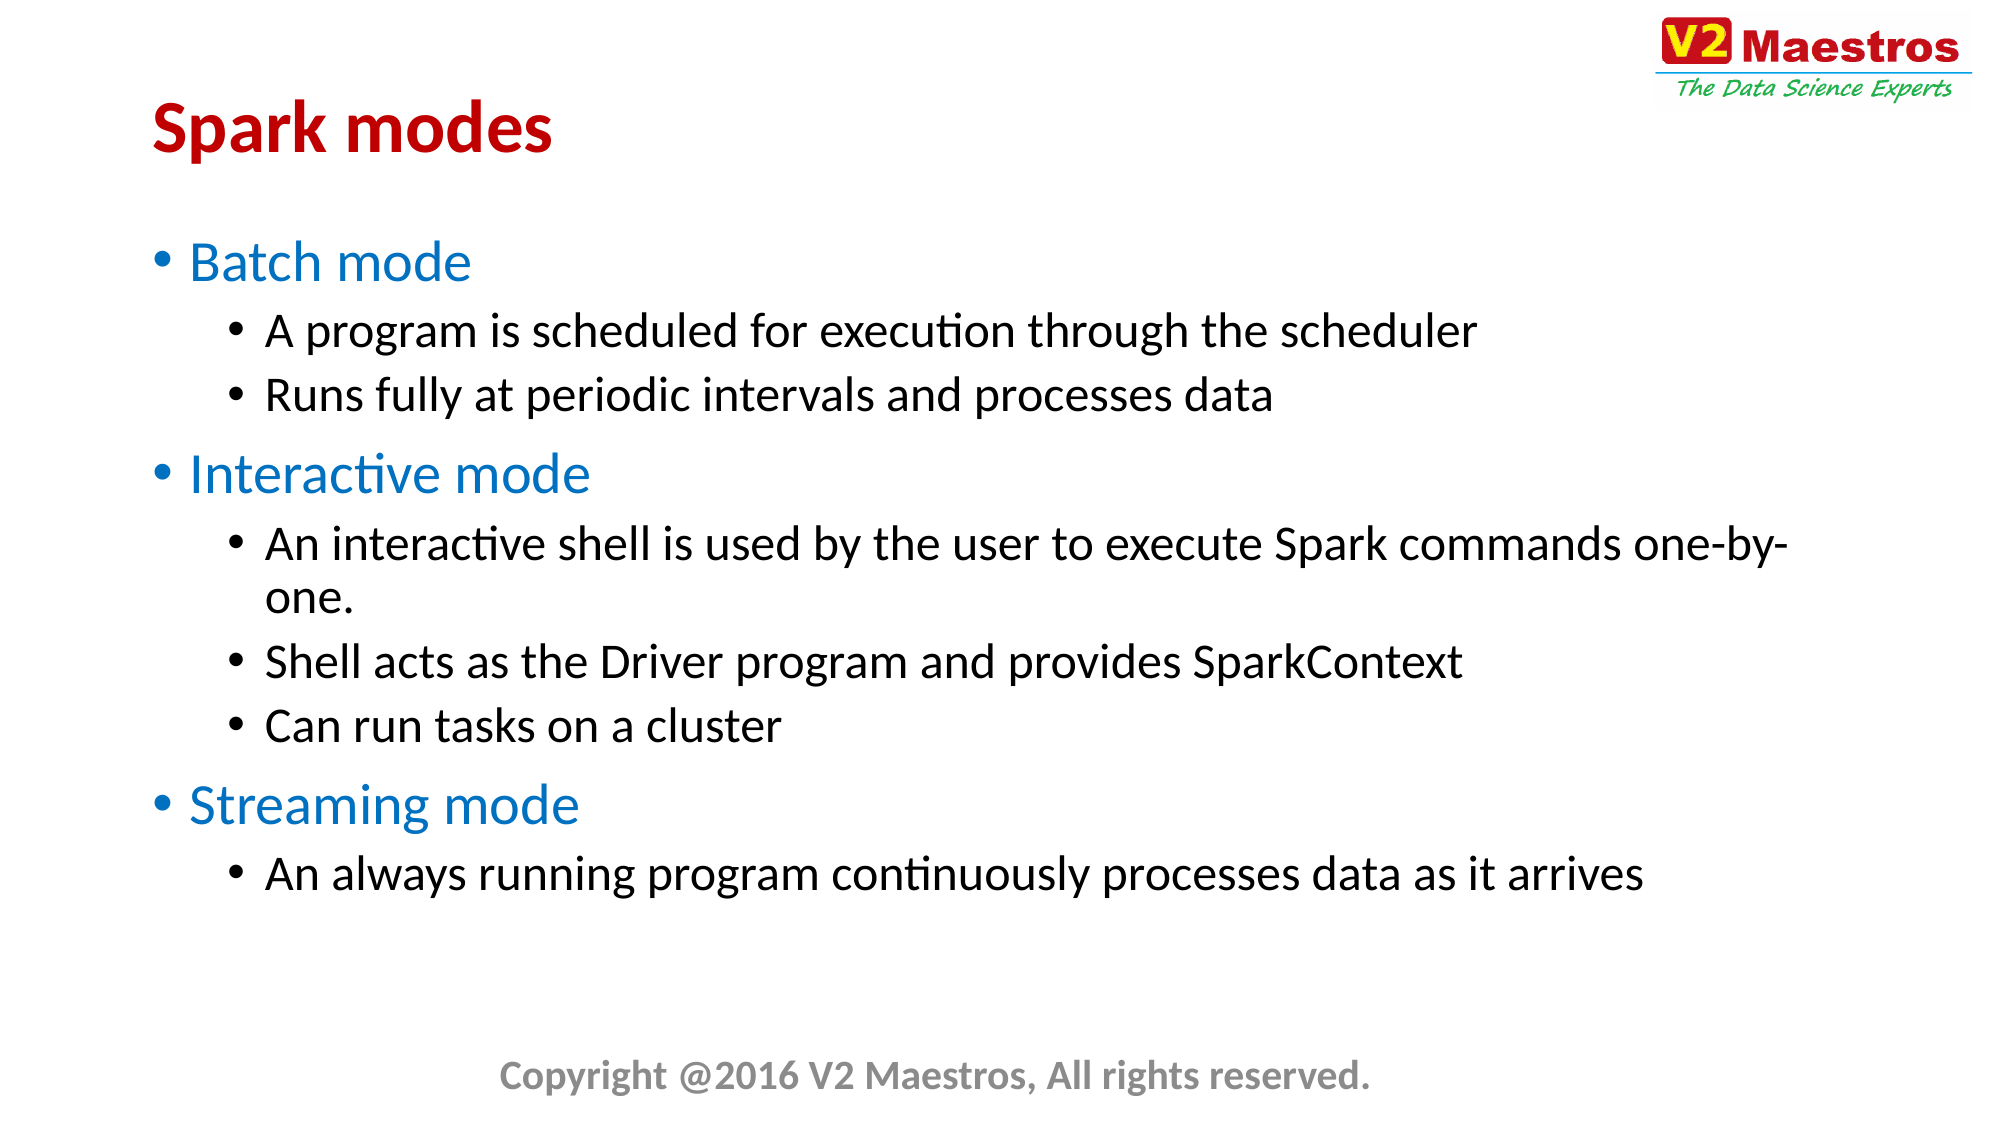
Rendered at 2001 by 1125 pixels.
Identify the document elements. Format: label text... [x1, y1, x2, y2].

footer Copyright @2016 V2 Maestros, All rights reserved. [385, 1042, 1486, 1103]
title Spark modes [137, 59, 1863, 196]
list Batch mode A program is scheduled for execution through the scheduler Runs fully at periodic intervals and processes data Interactive mode An interactive shell is used by the user to execute Spark commands one-by-one. Shell acts as the Driver program and provides SparkContext Can run tasks on a cluster Streaming mode An always running program continuously processes data as it arrives [137, 223, 1863, 1014]
picture [1863, 74, 1973, 110]
picture [1654, 10, 1973, 71]
